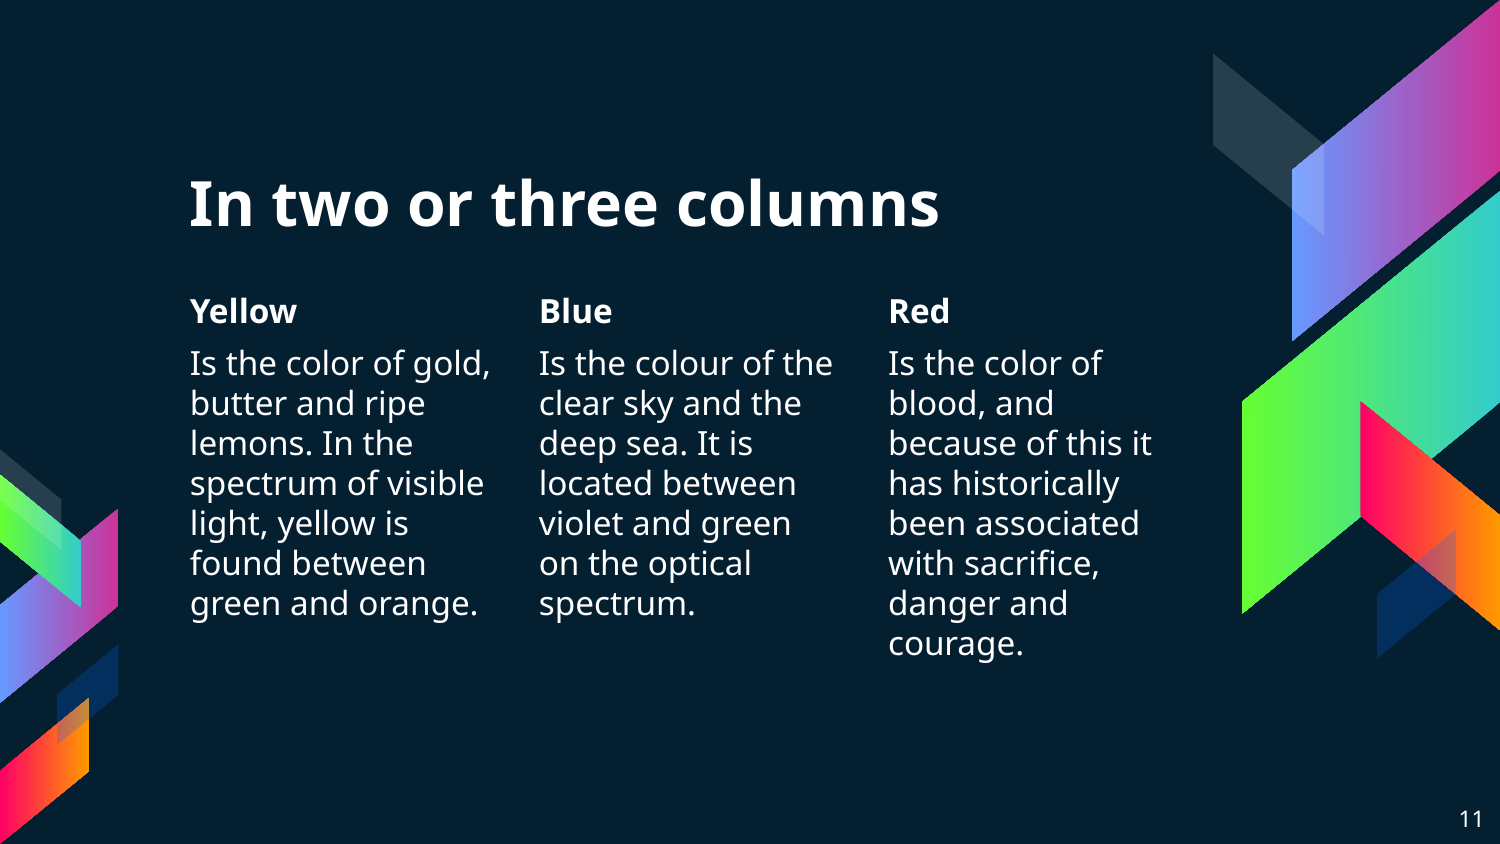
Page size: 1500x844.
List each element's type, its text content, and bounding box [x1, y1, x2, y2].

slide_number 11 [1403, 789, 1500, 844]
list Red Is the color of blood, and because of this it has historically been associated with sacrifice, danger and courage. [873, 275, 1206, 808]
title In two or three columns [175, 149, 1155, 255]
list Blue Is the colour of the clear sky and the deep sea. It is located between violet and green on the optical spectrum. [524, 275, 857, 808]
list Yellow Is the color of gold, butter and ripe lemons. In the spectrum of visible light, yellow is found between green and orange. [175, 275, 508, 808]
